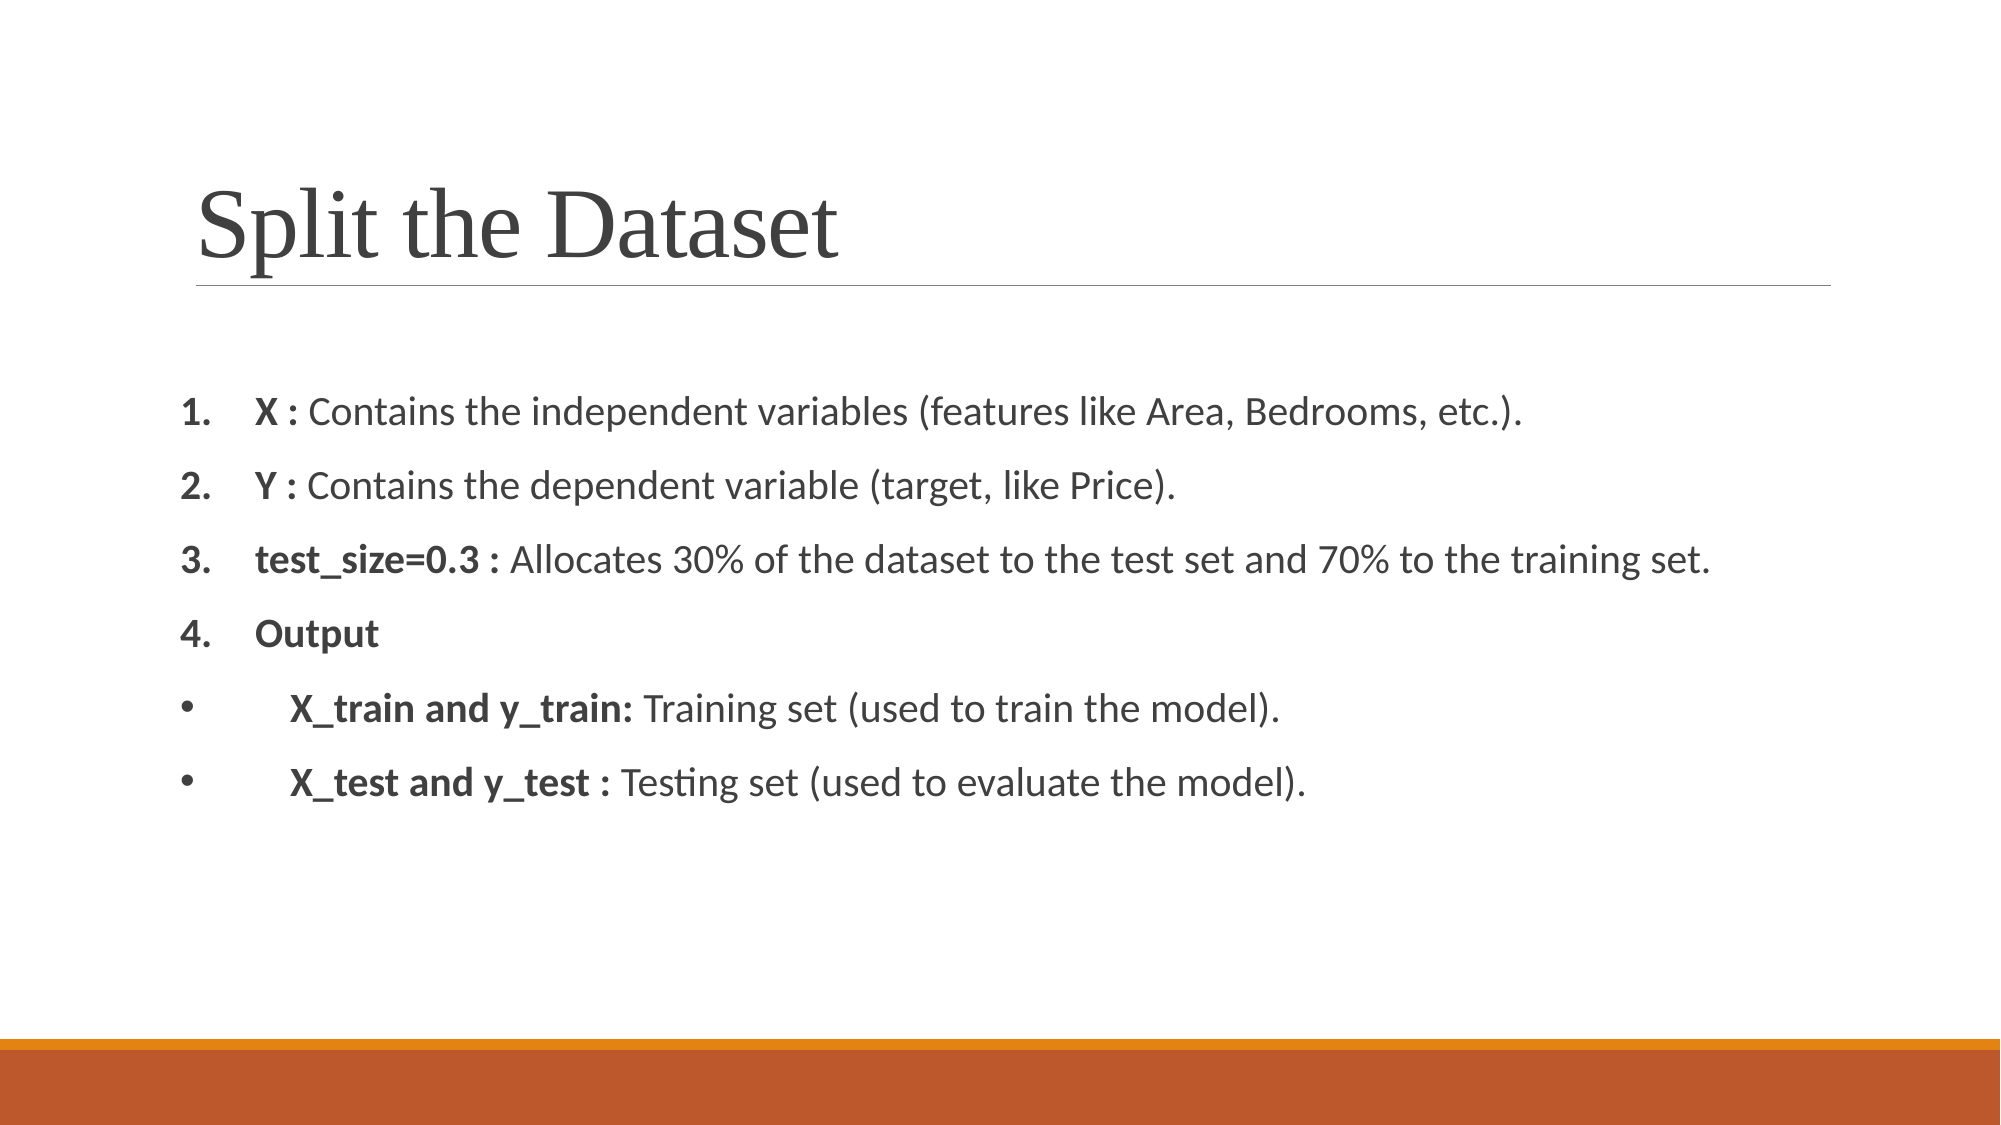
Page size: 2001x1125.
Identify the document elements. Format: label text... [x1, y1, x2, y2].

title Split the Dataset [180, 47, 1830, 285]
list X : Contains the independent variables (features like Area, Bedrooms, etc.). Y : Contains the dependent variable (target, like Price). test_size=0.3 : Allocates 30% of the dataset to the test set and 70% to the training set. Output X_train and y_train: Training set (used to train the model). X_test and y_test : Testing set (used to evaluate the model). [180, 302, 1830, 963]
